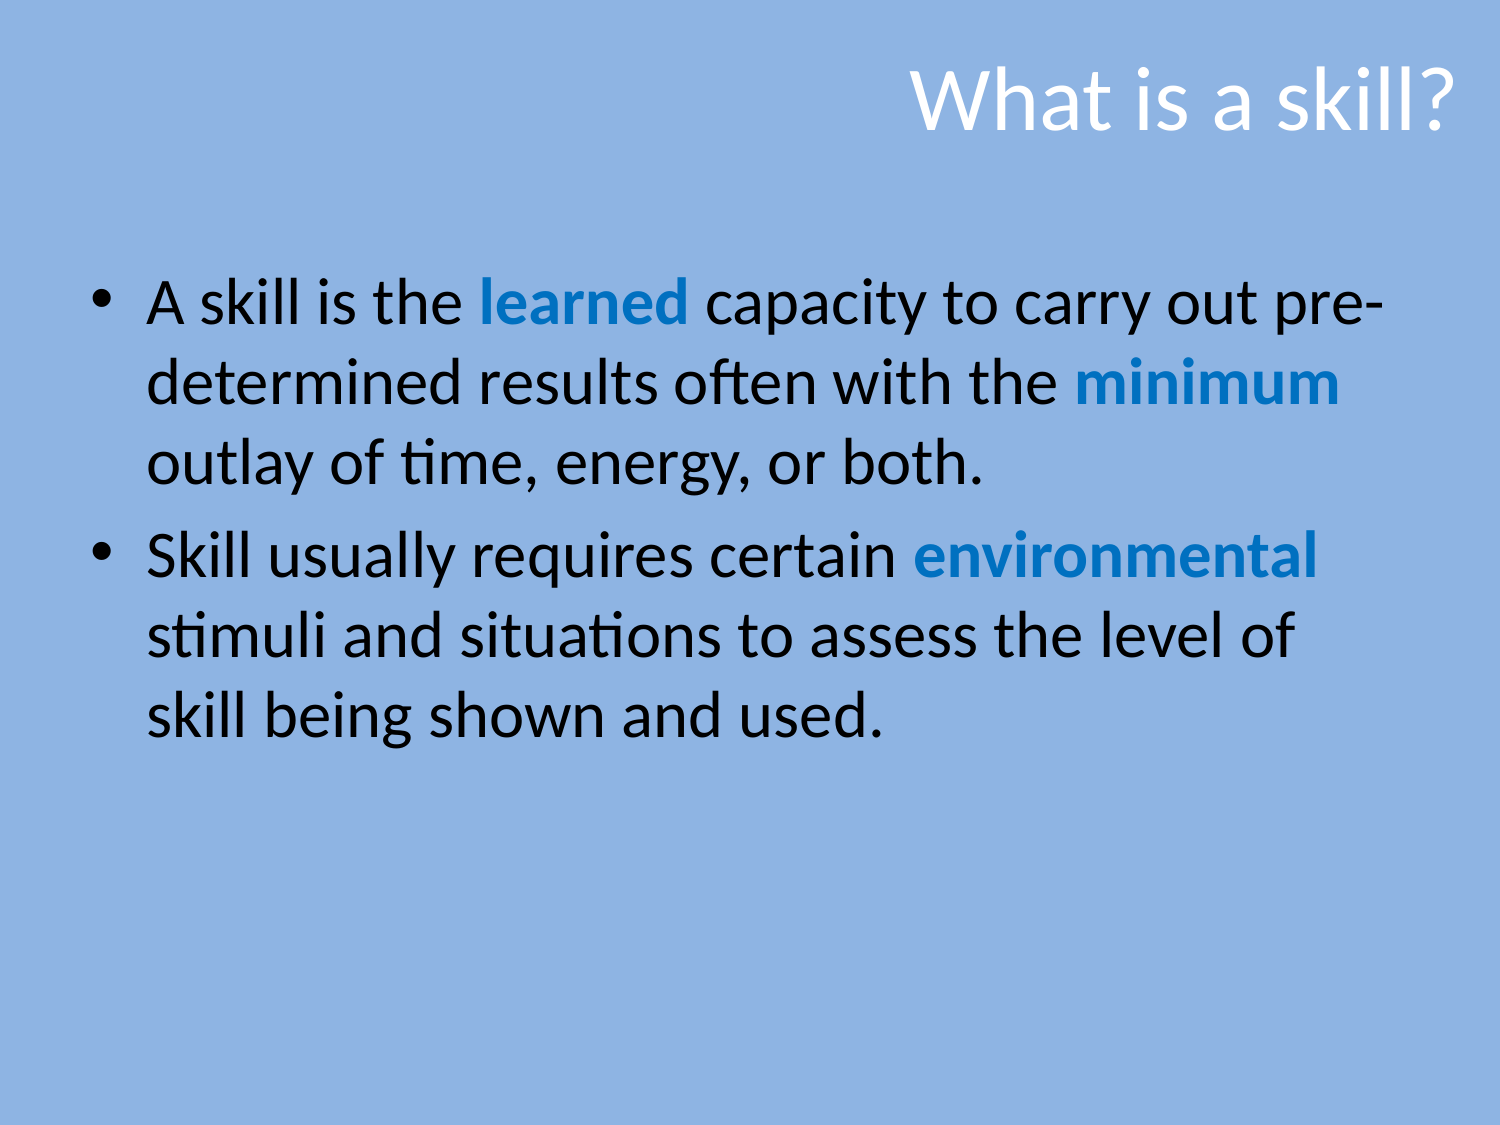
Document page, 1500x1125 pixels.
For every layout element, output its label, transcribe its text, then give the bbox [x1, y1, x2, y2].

title What is a skill? [24, 12, 1475, 175]
list A skill is the learned capacity to carry out pre-determined results often with the minimum outlay of time, energy, or both. Skill usually requires certain environmental stimuli and situations to assess the level of skill being shown and used. [75, 249, 1425, 1018]
